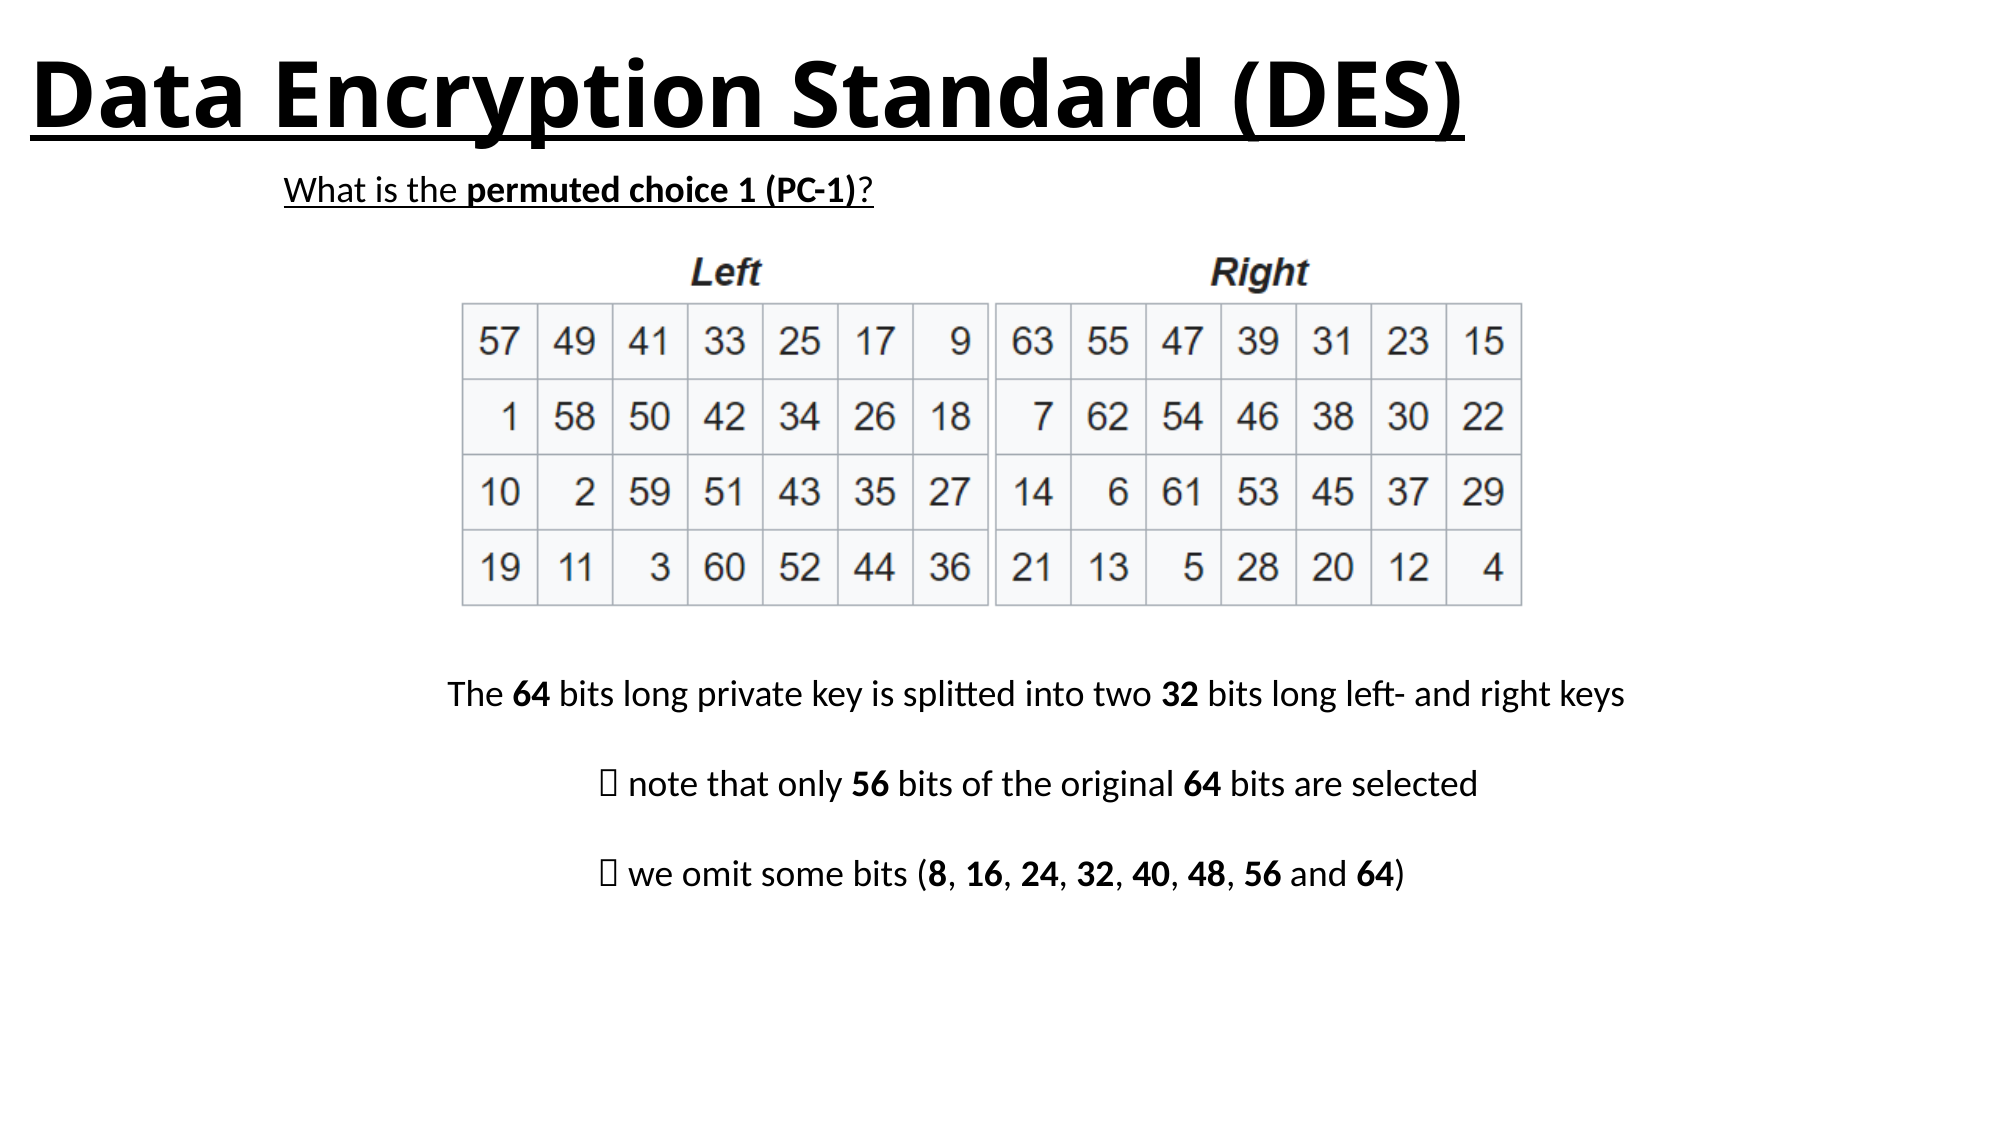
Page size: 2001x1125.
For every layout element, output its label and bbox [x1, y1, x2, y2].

picture [448, 242, 1535, 611]
title [14, 0, 1740, 207]
text_box [432, 661, 1641, 901]
text_box [268, 158, 890, 218]
